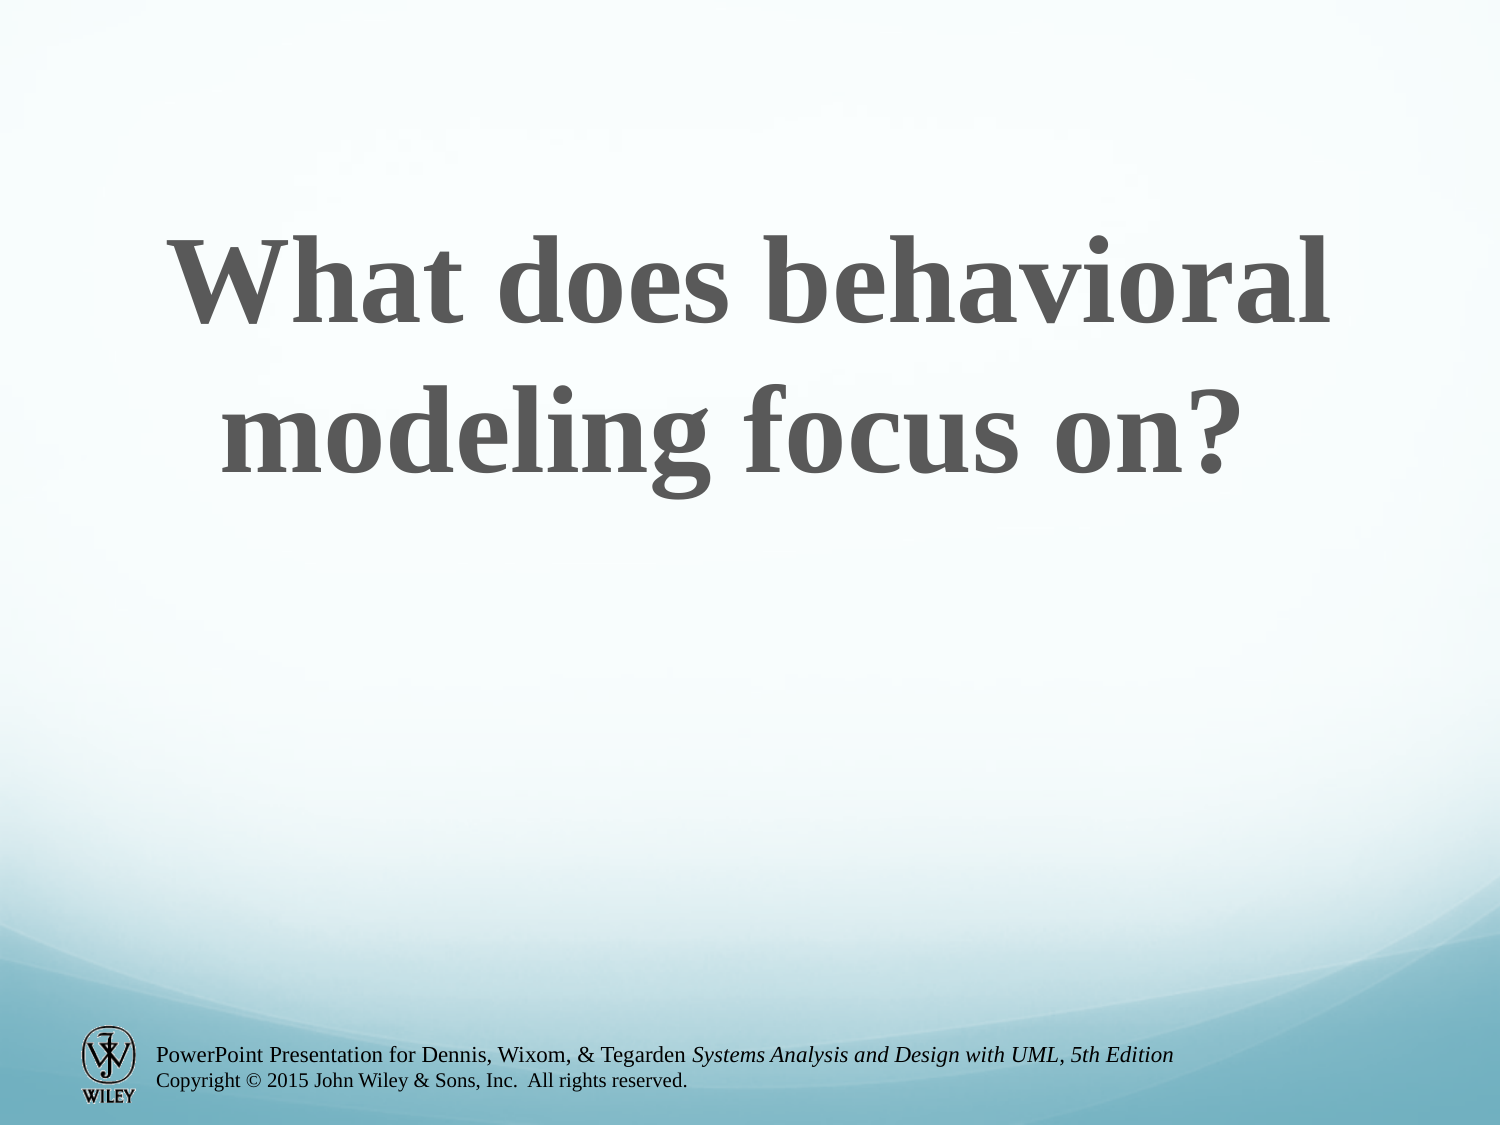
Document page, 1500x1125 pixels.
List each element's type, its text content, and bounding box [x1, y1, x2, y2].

list What does behavioral modeling focus on? [29, 27, 1469, 1021]
picture [78, 1024, 138, 1105]
